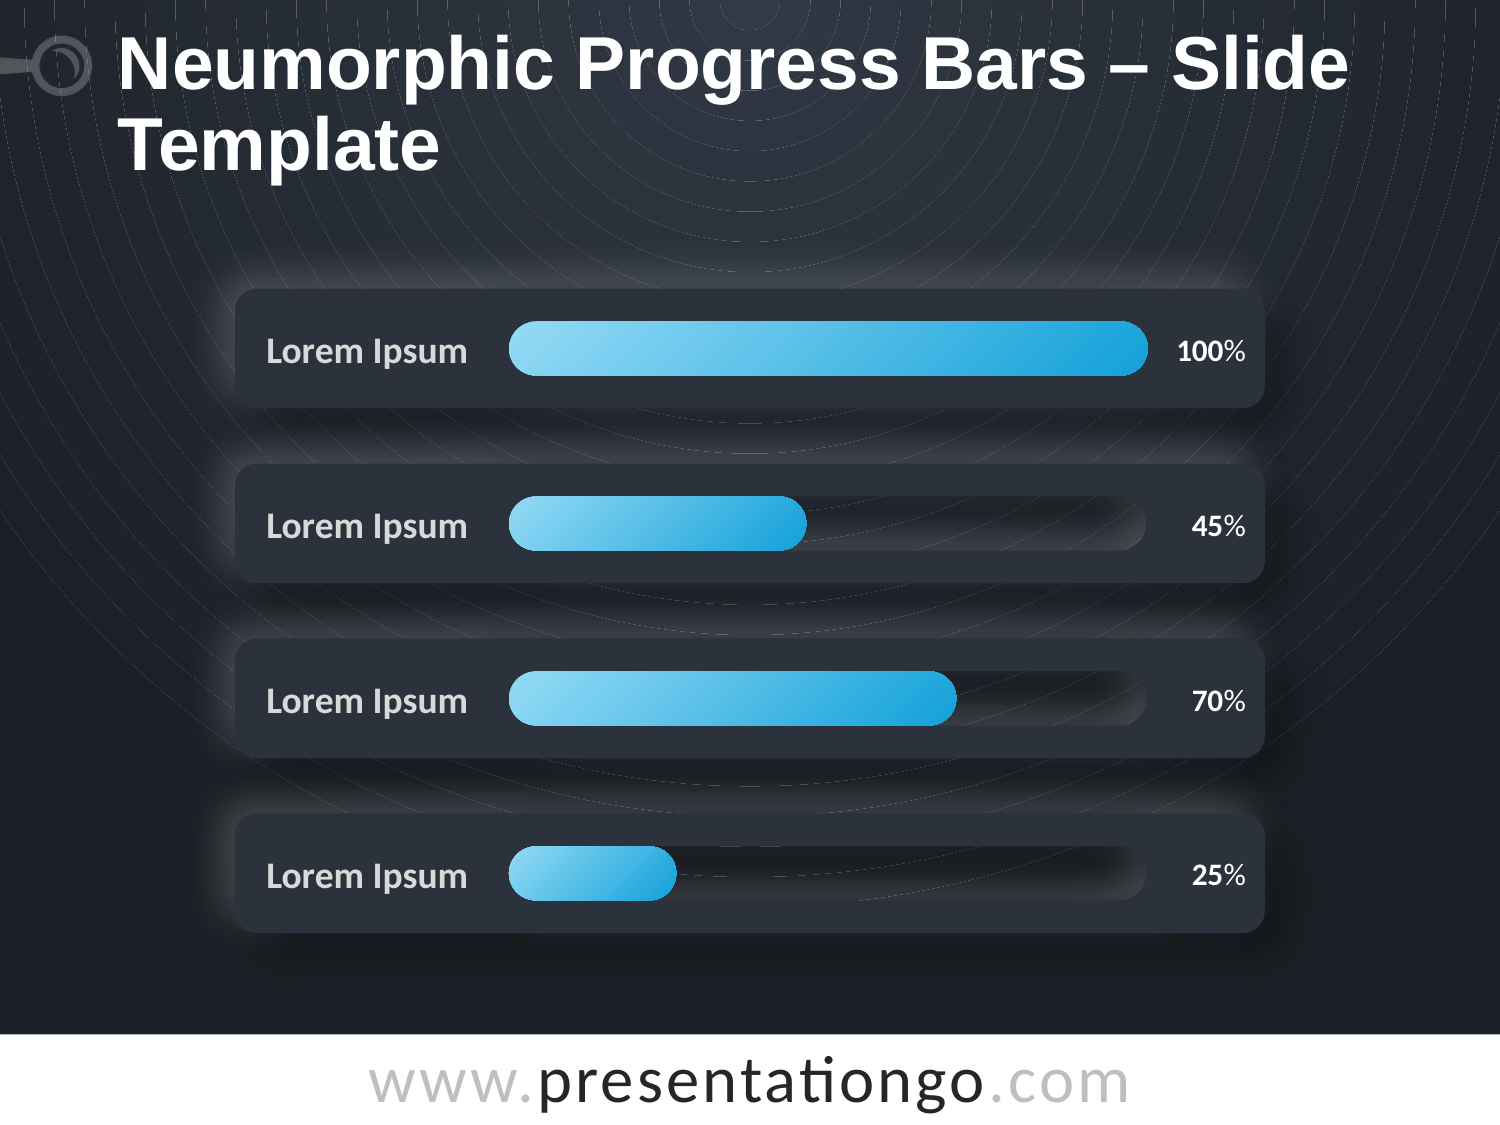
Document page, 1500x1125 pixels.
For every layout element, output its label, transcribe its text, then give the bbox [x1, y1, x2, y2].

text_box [235, 288, 1265, 409]
title Neumorphic Progress Bars – Slide Template [103, 17, 1500, 139]
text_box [235, 813, 1265, 933]
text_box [235, 638, 1265, 759]
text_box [235, 463, 1265, 584]
